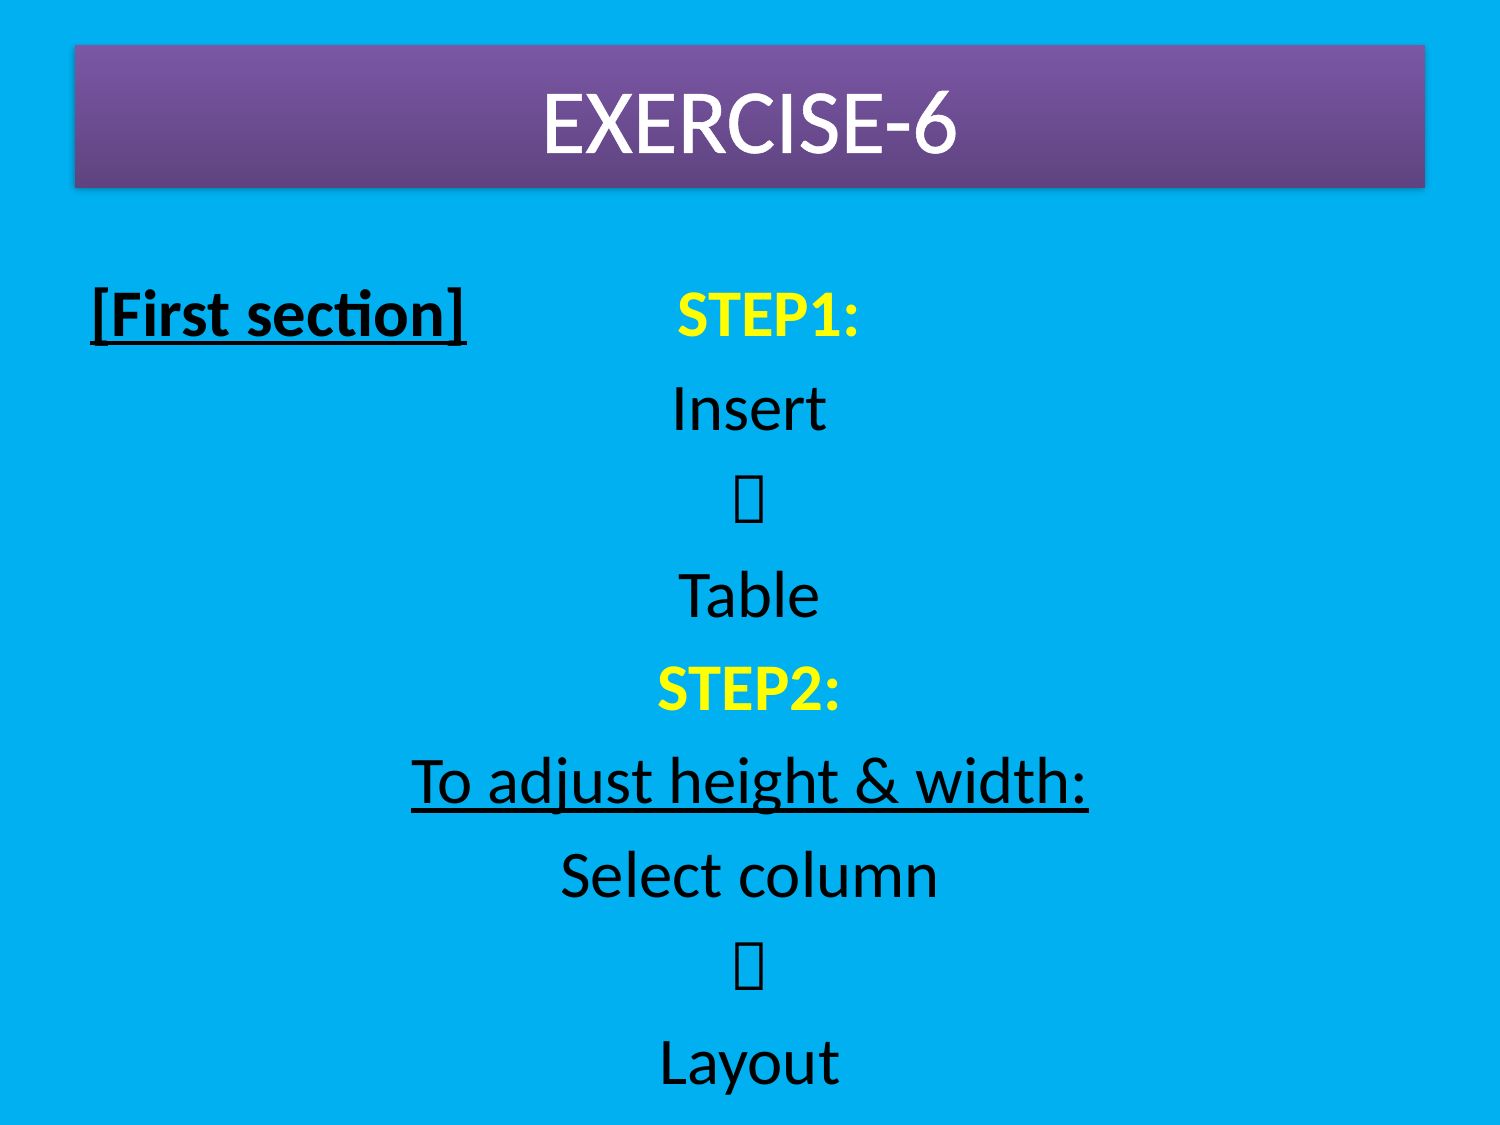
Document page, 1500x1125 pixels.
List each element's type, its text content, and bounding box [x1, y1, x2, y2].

title EXERCISE-6 [75, 45, 1425, 188]
list [First section] STEP1: Insert  Table STEP2: To adjust height & width: Select column  Layout [75, 262, 1425, 1125]
